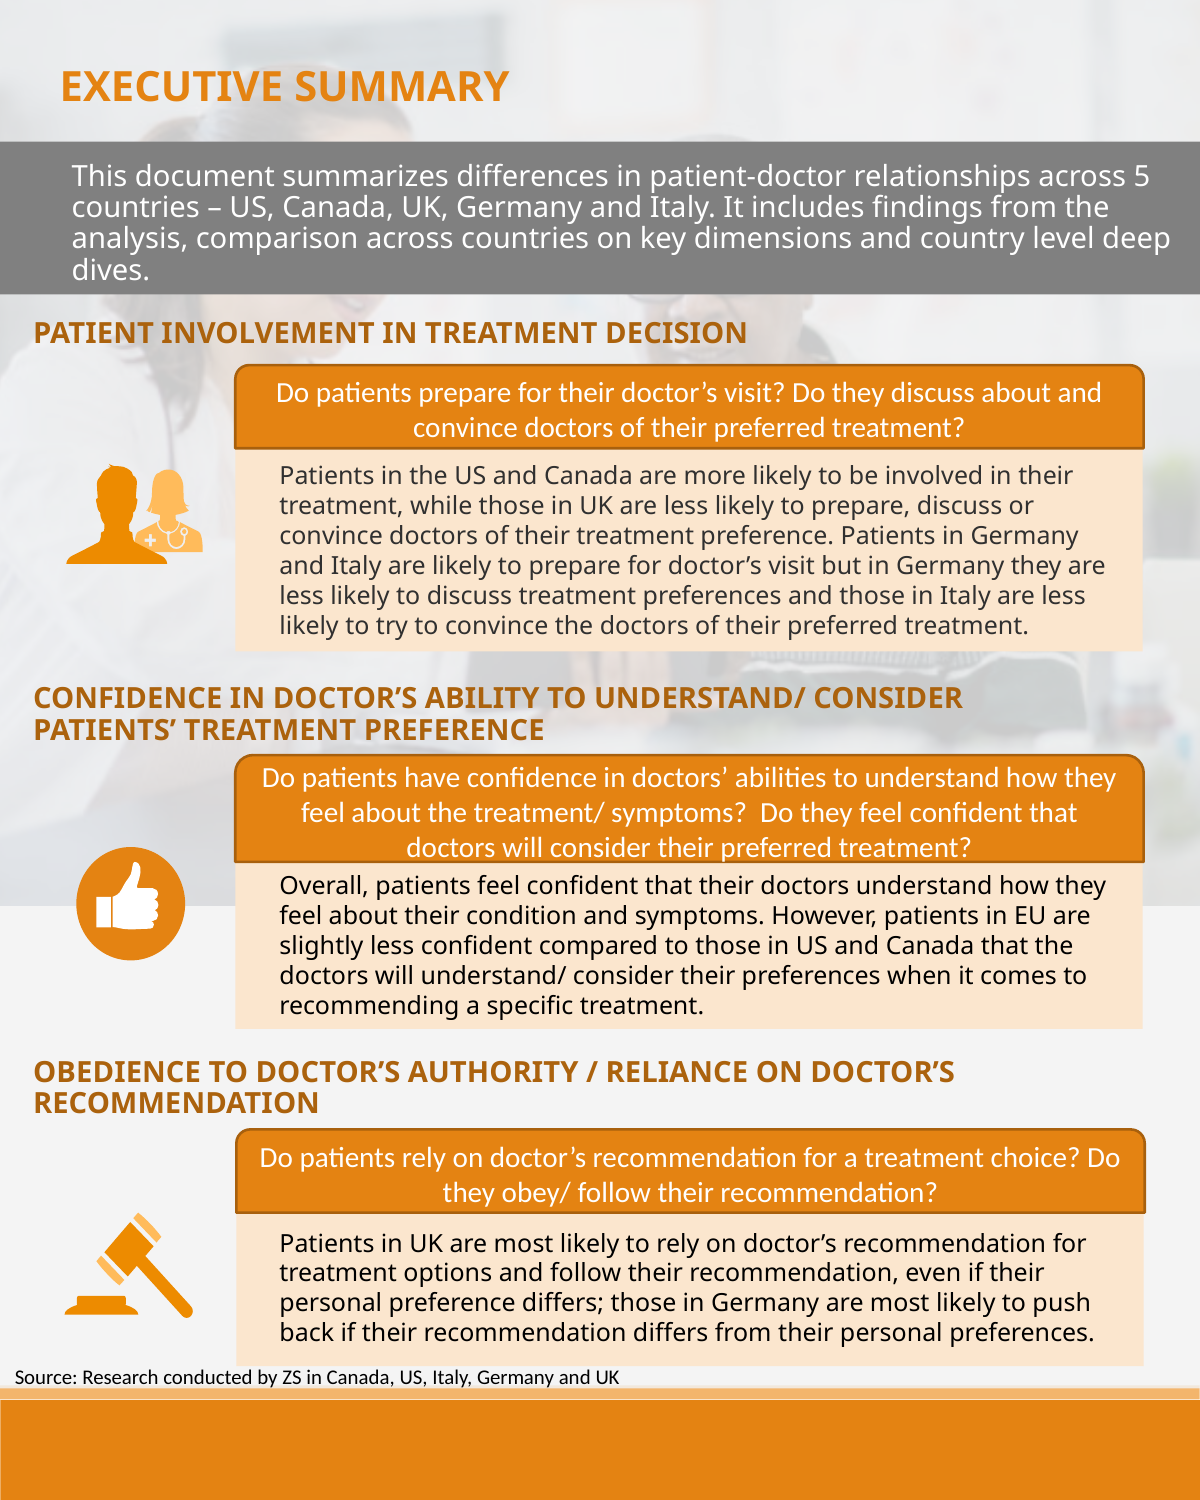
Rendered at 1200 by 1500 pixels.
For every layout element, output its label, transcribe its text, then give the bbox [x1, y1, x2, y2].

text_box Do patients rely on doctor’s recommendation for a treatment choice? Do they obey/ follow their recommendation? [235, 1128, 1147, 1214]
text_box Overall, patients feel confident that their doctors understand how they feel about their condition and symptoms. However, patients in EU are slightly less confident compared to those in US and Canada that the doctors will understand/ consider their preferences when it comes to recommending a specific treatment. [264, 914, 1124, 1027]
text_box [63, 1212, 194, 1320]
picture [0, 0, 1200, 906]
text_box Patients in UK are most likely to rely on doctor’s recommendation for treatment options and follow their recommendation, even if their personal preference differs; those in Germany are most likely to push back if their recommendation differs from their personal preferences. [264, 1219, 1145, 1355]
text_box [65, 463, 204, 565]
text_box Source: Research conducted by ZS in Canada, US, Italy, Germany and UK [0, 1356, 906, 1396]
text_box [0, 912, 1200, 1390]
text_box [234, 914, 1144, 1030]
text_box OBEDIENCE TO doctor’s AUTHORITY / Reliance on DOCTOR’s recommendation [33, 1050, 1190, 1127]
text_box [235, 1214, 1145, 1367]
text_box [75, 846, 186, 961]
